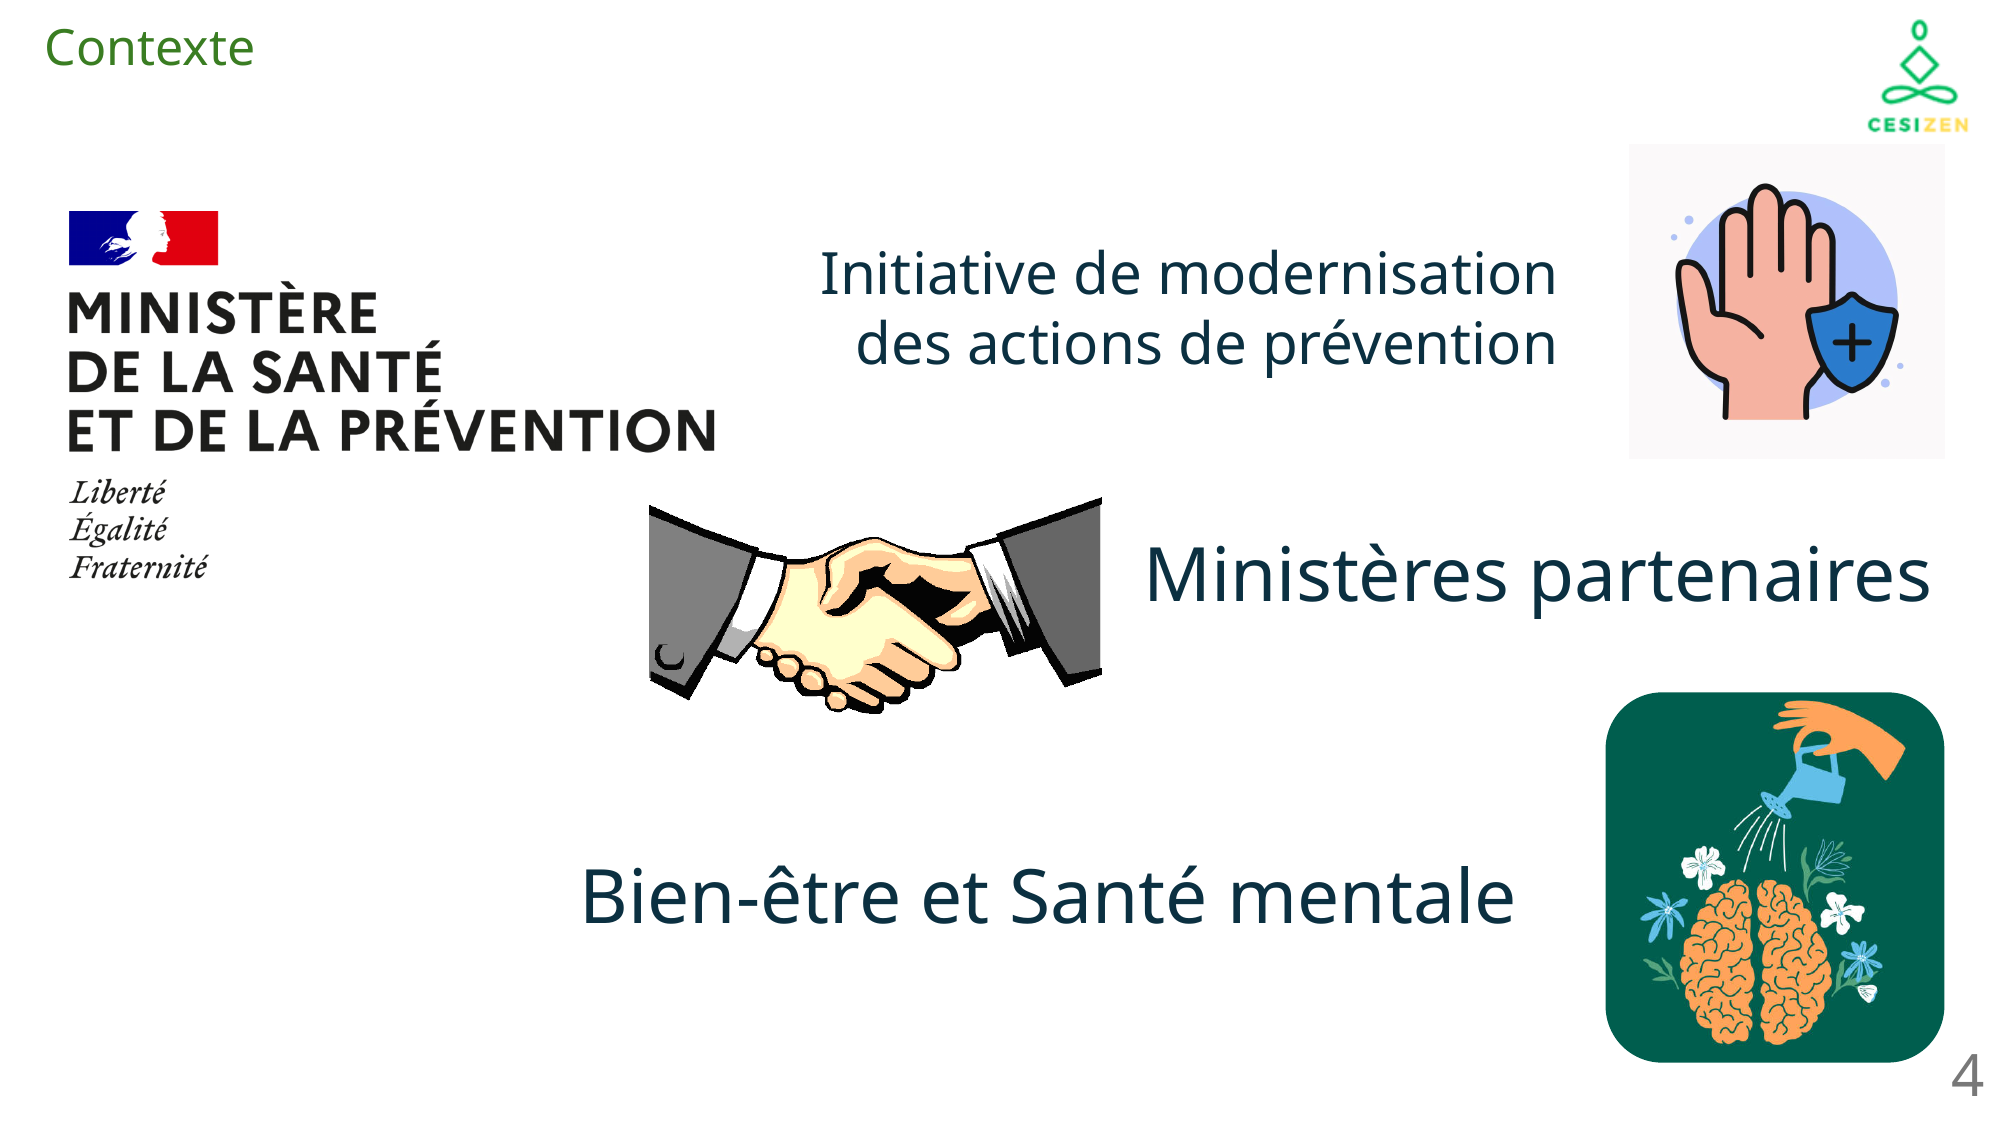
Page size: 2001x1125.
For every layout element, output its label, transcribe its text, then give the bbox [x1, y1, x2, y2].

text_box Bien-être et Santé mentale [553, 788, 1568, 1000]
picture [1605, 691, 1945, 1064]
picture [41, 44, 1103, 745]
text_box Ministères partenaires [1116, 465, 1983, 678]
picture [1862, 15, 1974, 137]
slide_number 4 [1550, 1048, 2000, 1108]
picture [1629, 143, 1945, 460]
title Contexte [29, 22, 741, 77]
text_box Initiative de modernisation des actions de prévention [785, 200, 1585, 413]
